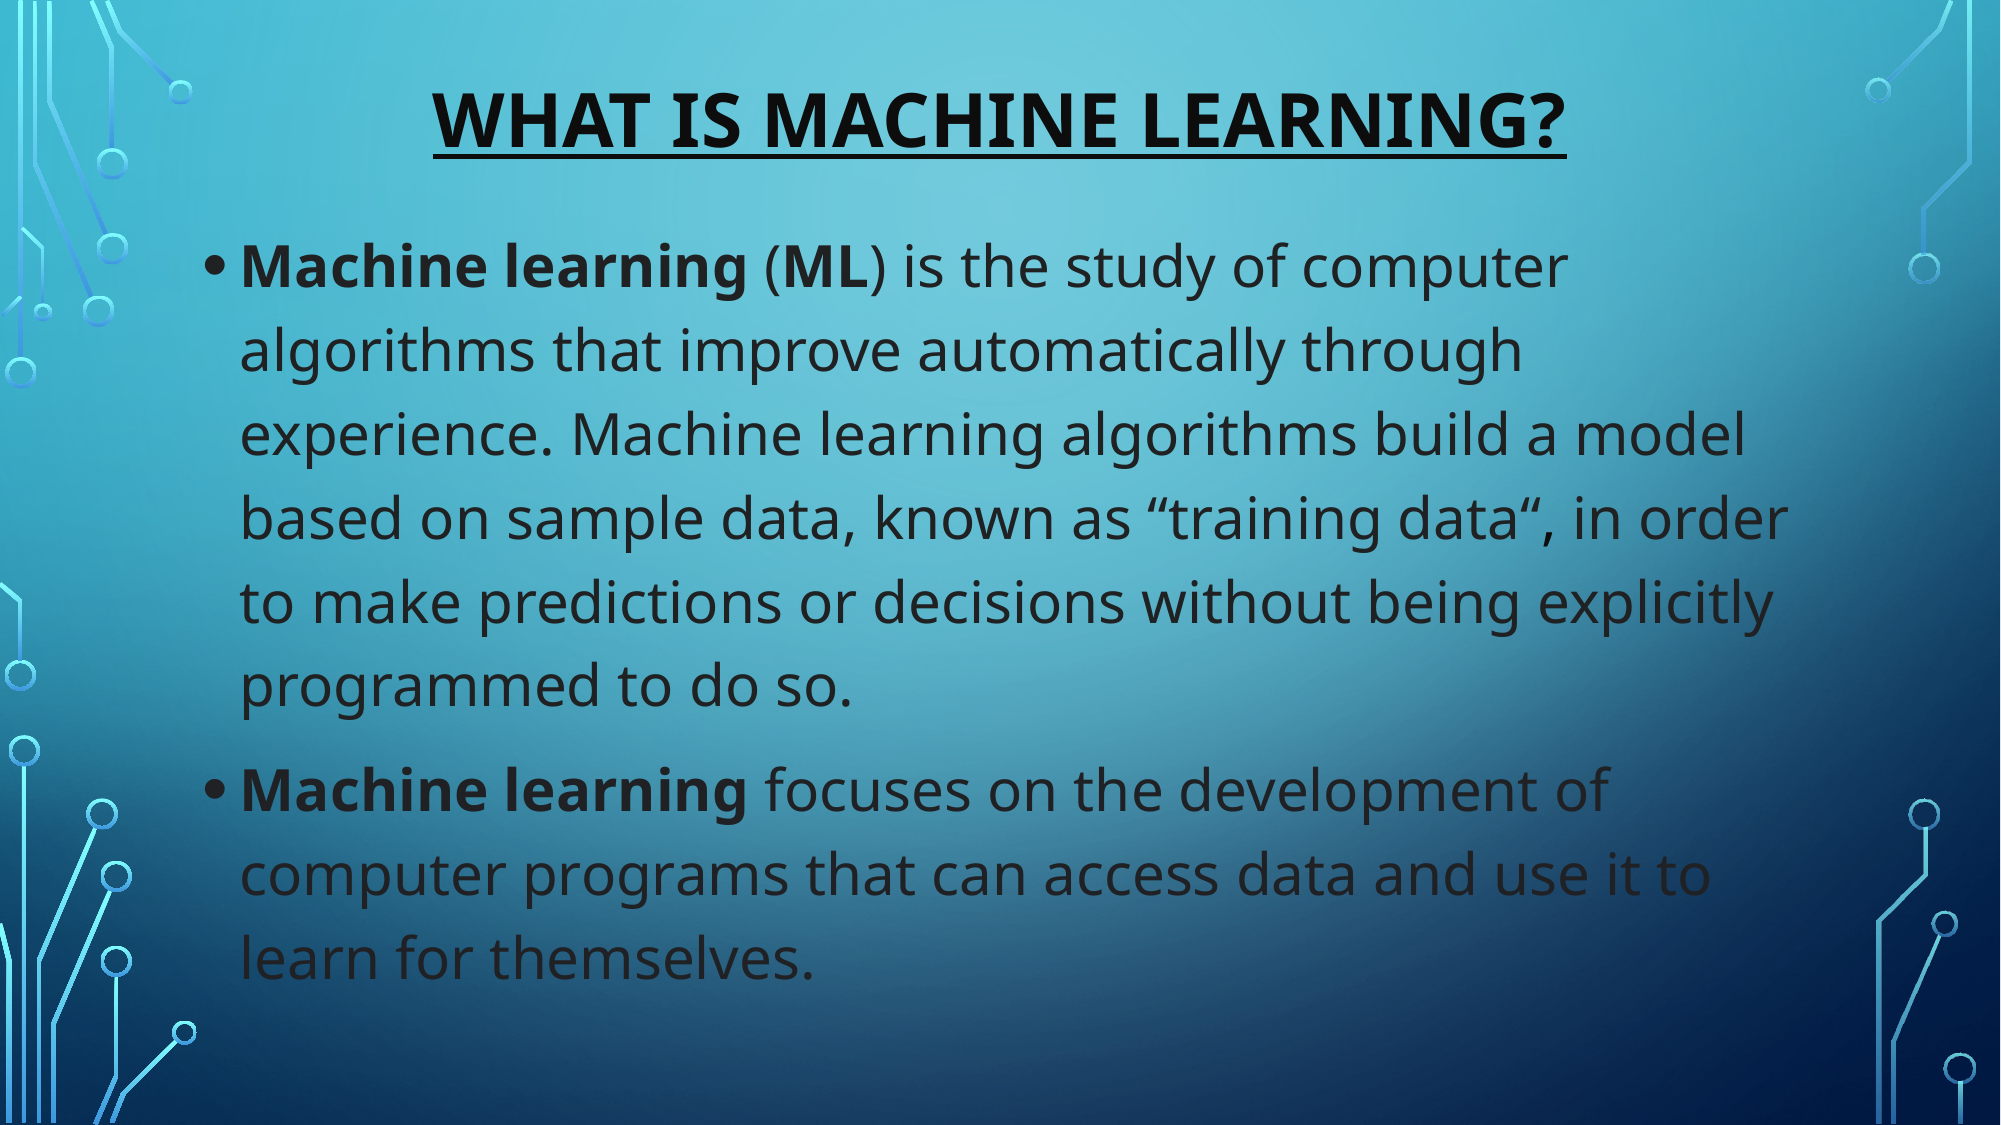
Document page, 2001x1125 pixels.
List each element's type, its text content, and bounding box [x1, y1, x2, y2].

list Machine learning (ML) is the study of computer algorithms that improve automatically through experience. Machine learning algorithms build a model based on sample data, known as “training data“, in order to make predictions or decisions without being explicitly programmed to do so. Machine learning focuses on the development of computer programs that can access data and use it to learn for themselves. [187, 208, 1813, 1036]
title What is machine learning? [187, 39, 1813, 208]
